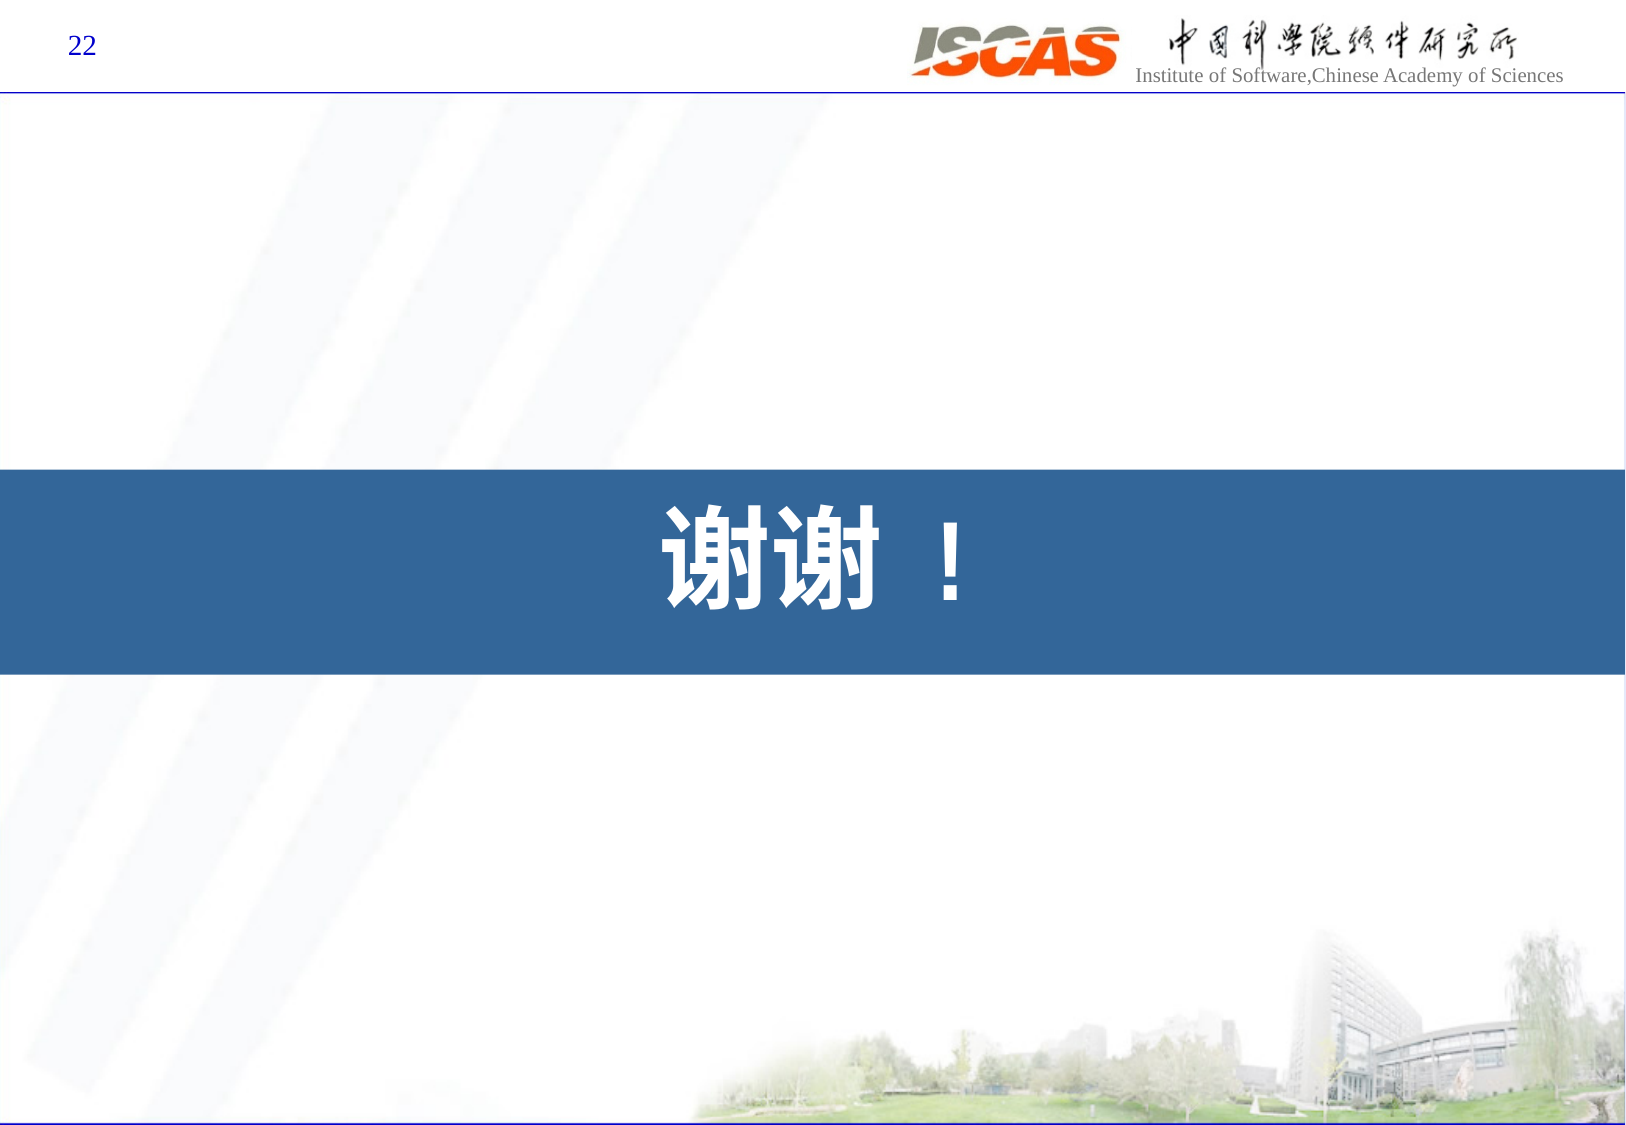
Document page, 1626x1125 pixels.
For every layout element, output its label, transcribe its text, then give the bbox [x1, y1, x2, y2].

slide_number 22 [0, 19, 113, 95]
picture [0, 92, 1626, 1125]
picture [1166, 15, 1519, 71]
picture [907, 18, 1132, 87]
title 谢谢 ! [0, 469, 1625, 675]
